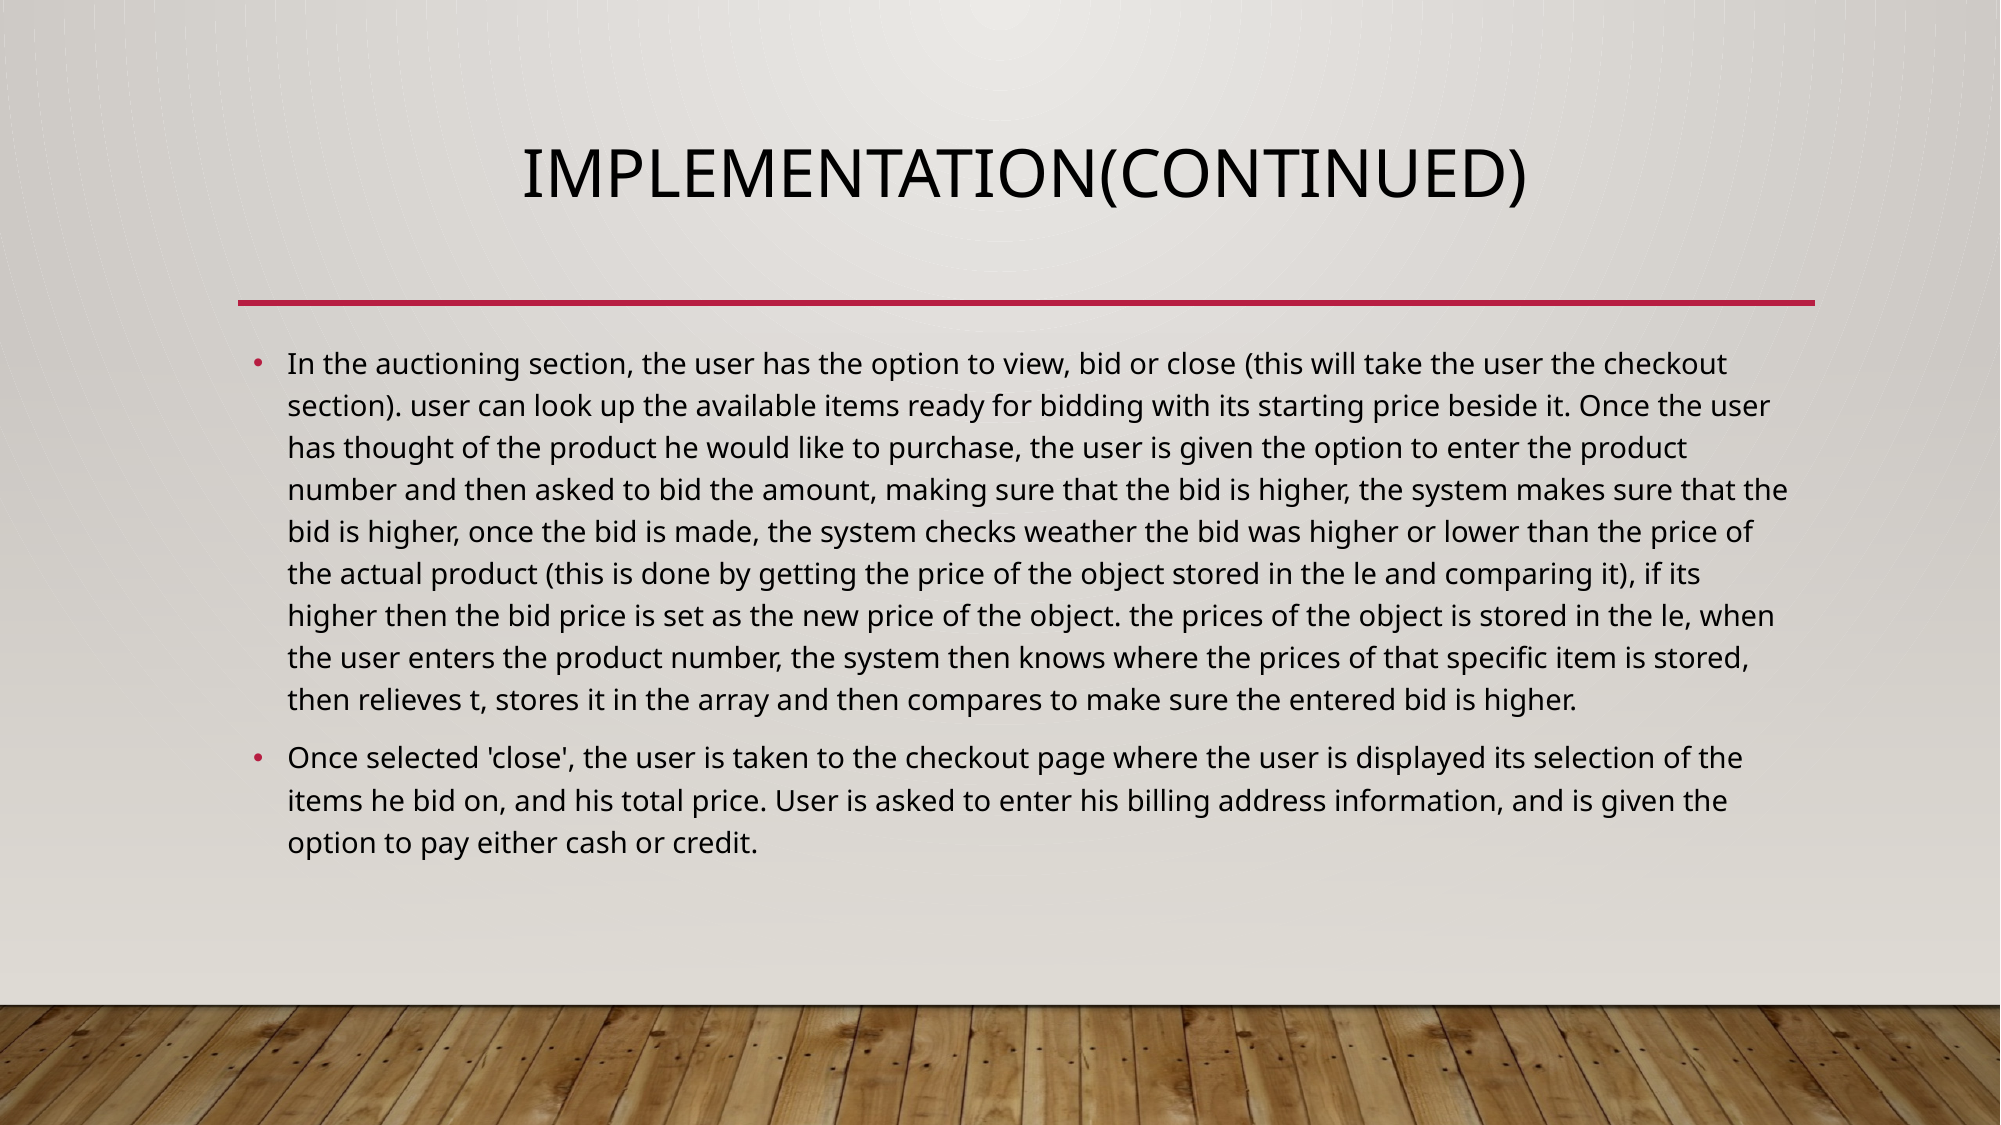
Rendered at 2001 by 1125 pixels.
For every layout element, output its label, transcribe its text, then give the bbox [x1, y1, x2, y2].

list In the auctioning section, the user has the option to view, bid or close (this will take the user the checkout section). user can look up the available items ready for bidding with its starting price beside it. Once the user has thought of the product he would like to purchase, the user is given the option to enter the product number and then asked to bid the amount, making sure that the bid is higher, the system makes sure that the bid is higher, once the bid is made, the system checks weather the bid was higher or lower than the price of the actual product (this is done by getting the price of the object stored in the le and comparing it), if its higher then the bid price is set as the new price of the object. the prices of the object is stored in the le, when the user enters the product number, the system then knows where the prices of that specific item is stored, then relieves t, stores it in the array and then compares to make sure the entered bid is higher. Once selected 'close', the user is taken to the checkout page where the user is displayed its selection of the items he bid on, and his total price. User is asked to enter his billing address information, and is given the option to pay either cash or credit. [238, 330, 1814, 897]
title Implementation(Continued) [238, 131, 1814, 305]
picture [0, 1005, 2000, 1125]
